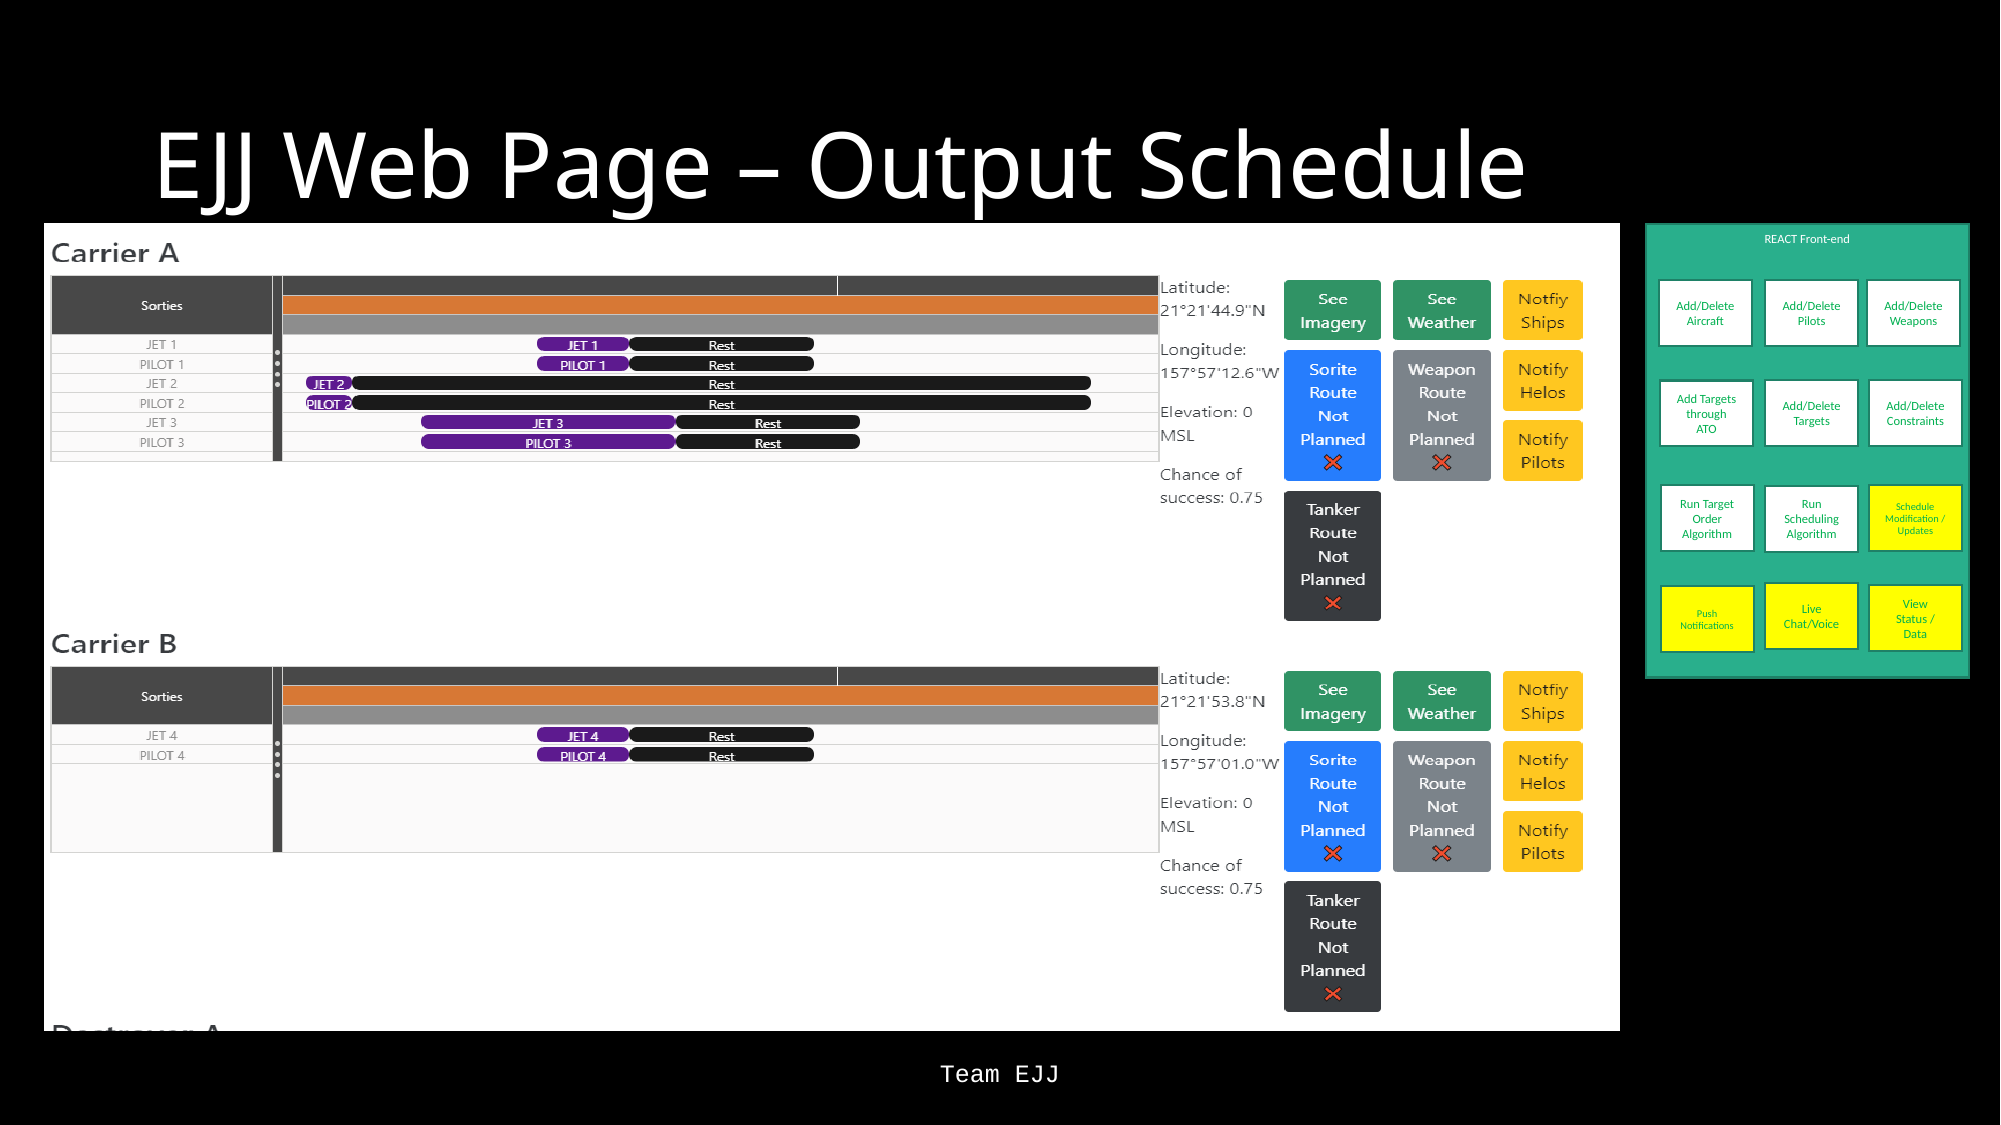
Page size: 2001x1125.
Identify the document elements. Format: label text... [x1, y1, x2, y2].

picture [44, 223, 1620, 1031]
footer Team EJJ [662, 1042, 1338, 1103]
title EJJ Web Page – Output Schedule [137, 59, 1863, 278]
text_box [1645, 223, 1969, 678]
